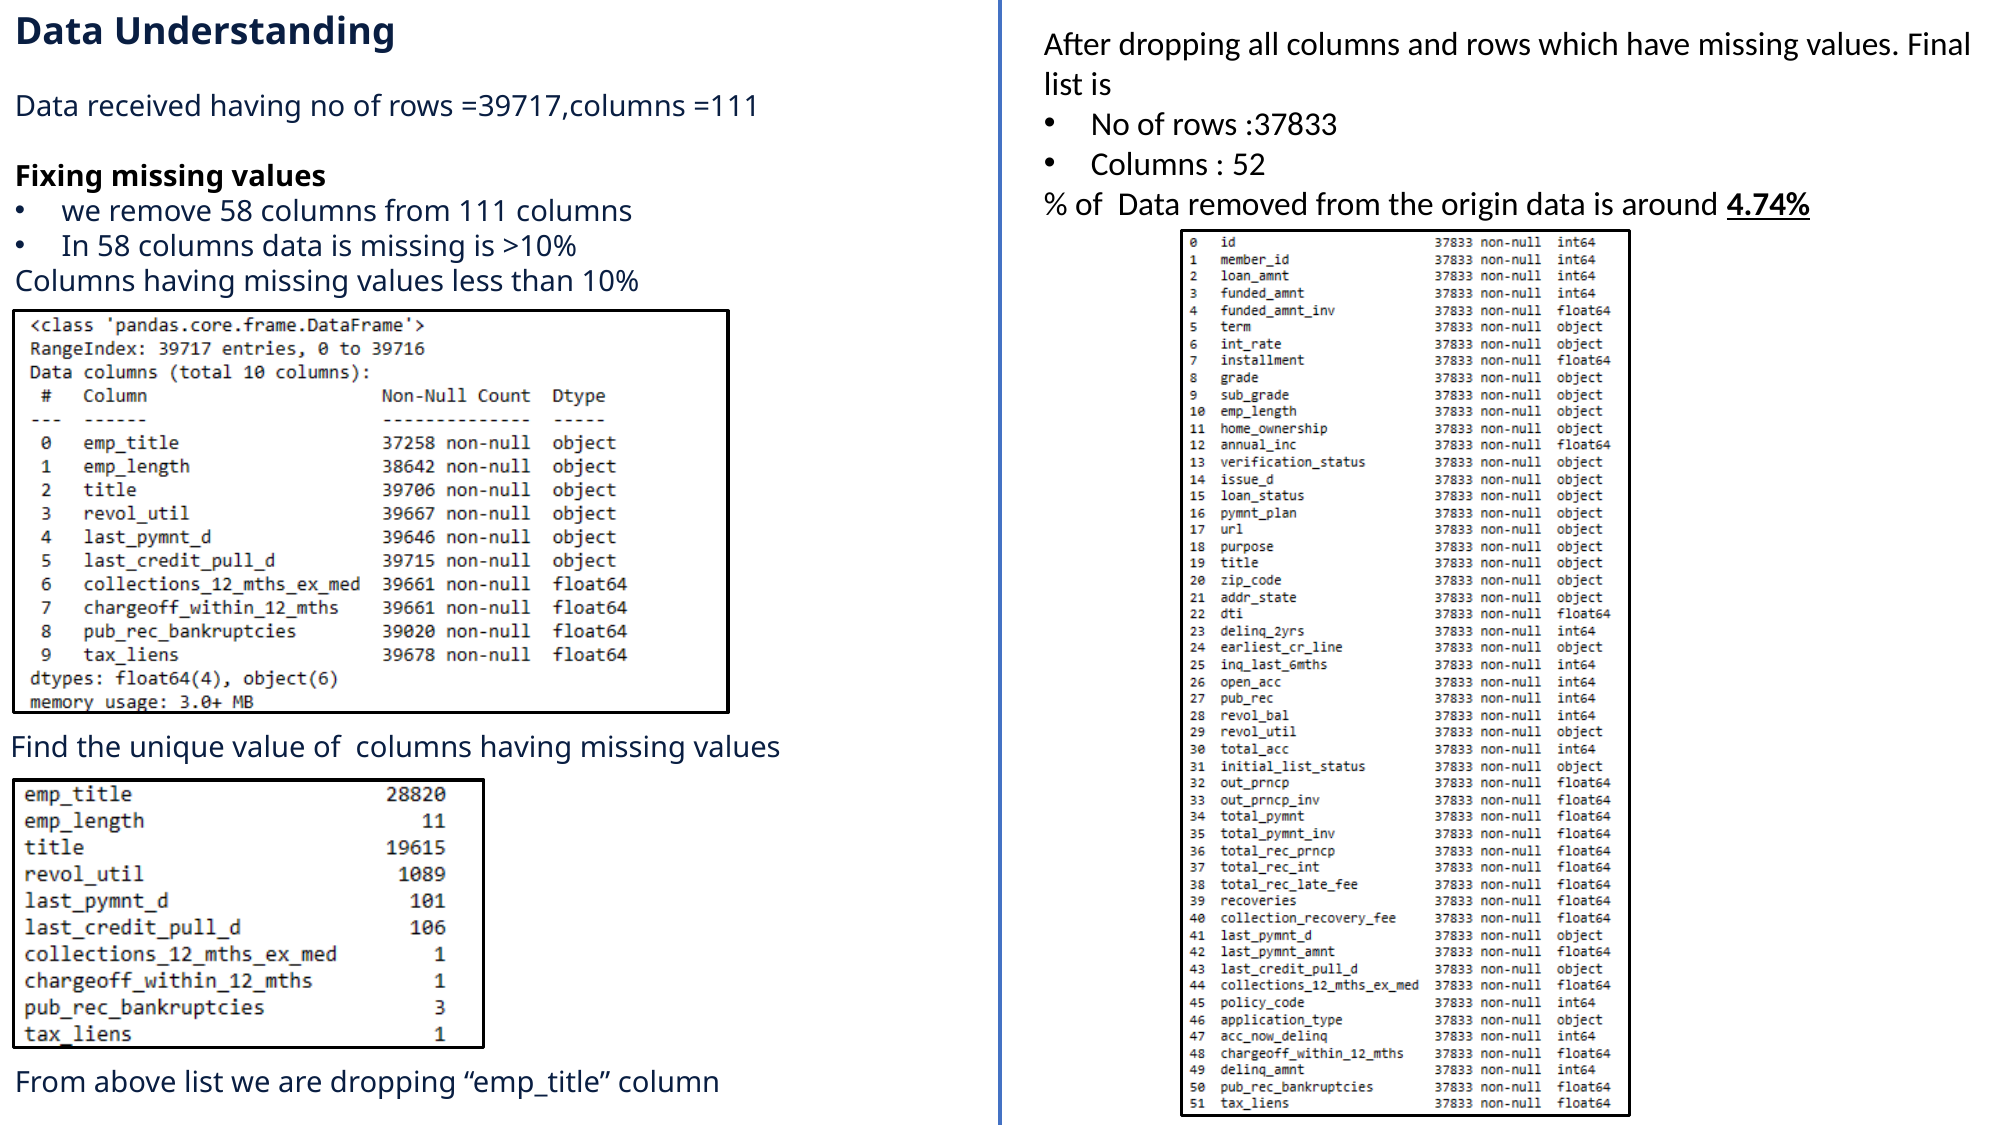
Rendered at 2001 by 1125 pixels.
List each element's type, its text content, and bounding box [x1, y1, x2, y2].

picture [15, 312, 727, 711]
text_box From above list we are dropping “emp_title” column [0, 1055, 998, 1106]
picture [1183, 232, 1628, 1114]
text_box Data Understanding Data received having no of rows =39717,columns =111 Fixing missing values we remove 58 columns from 111 columns In 58 columns data is missing is >10% Columns having missing values less than 10% [0, 0, 817, 340]
picture [14, 781, 483, 1046]
text_box Find the unique value of columns having missing values [0, 721, 998, 771]
text_box After dropping all columns and rows which have missing values. Final list is No of rows :37833 Columns : 52 % of Data removed from the origin data is around 4.74% [1029, 15, 2000, 230]
